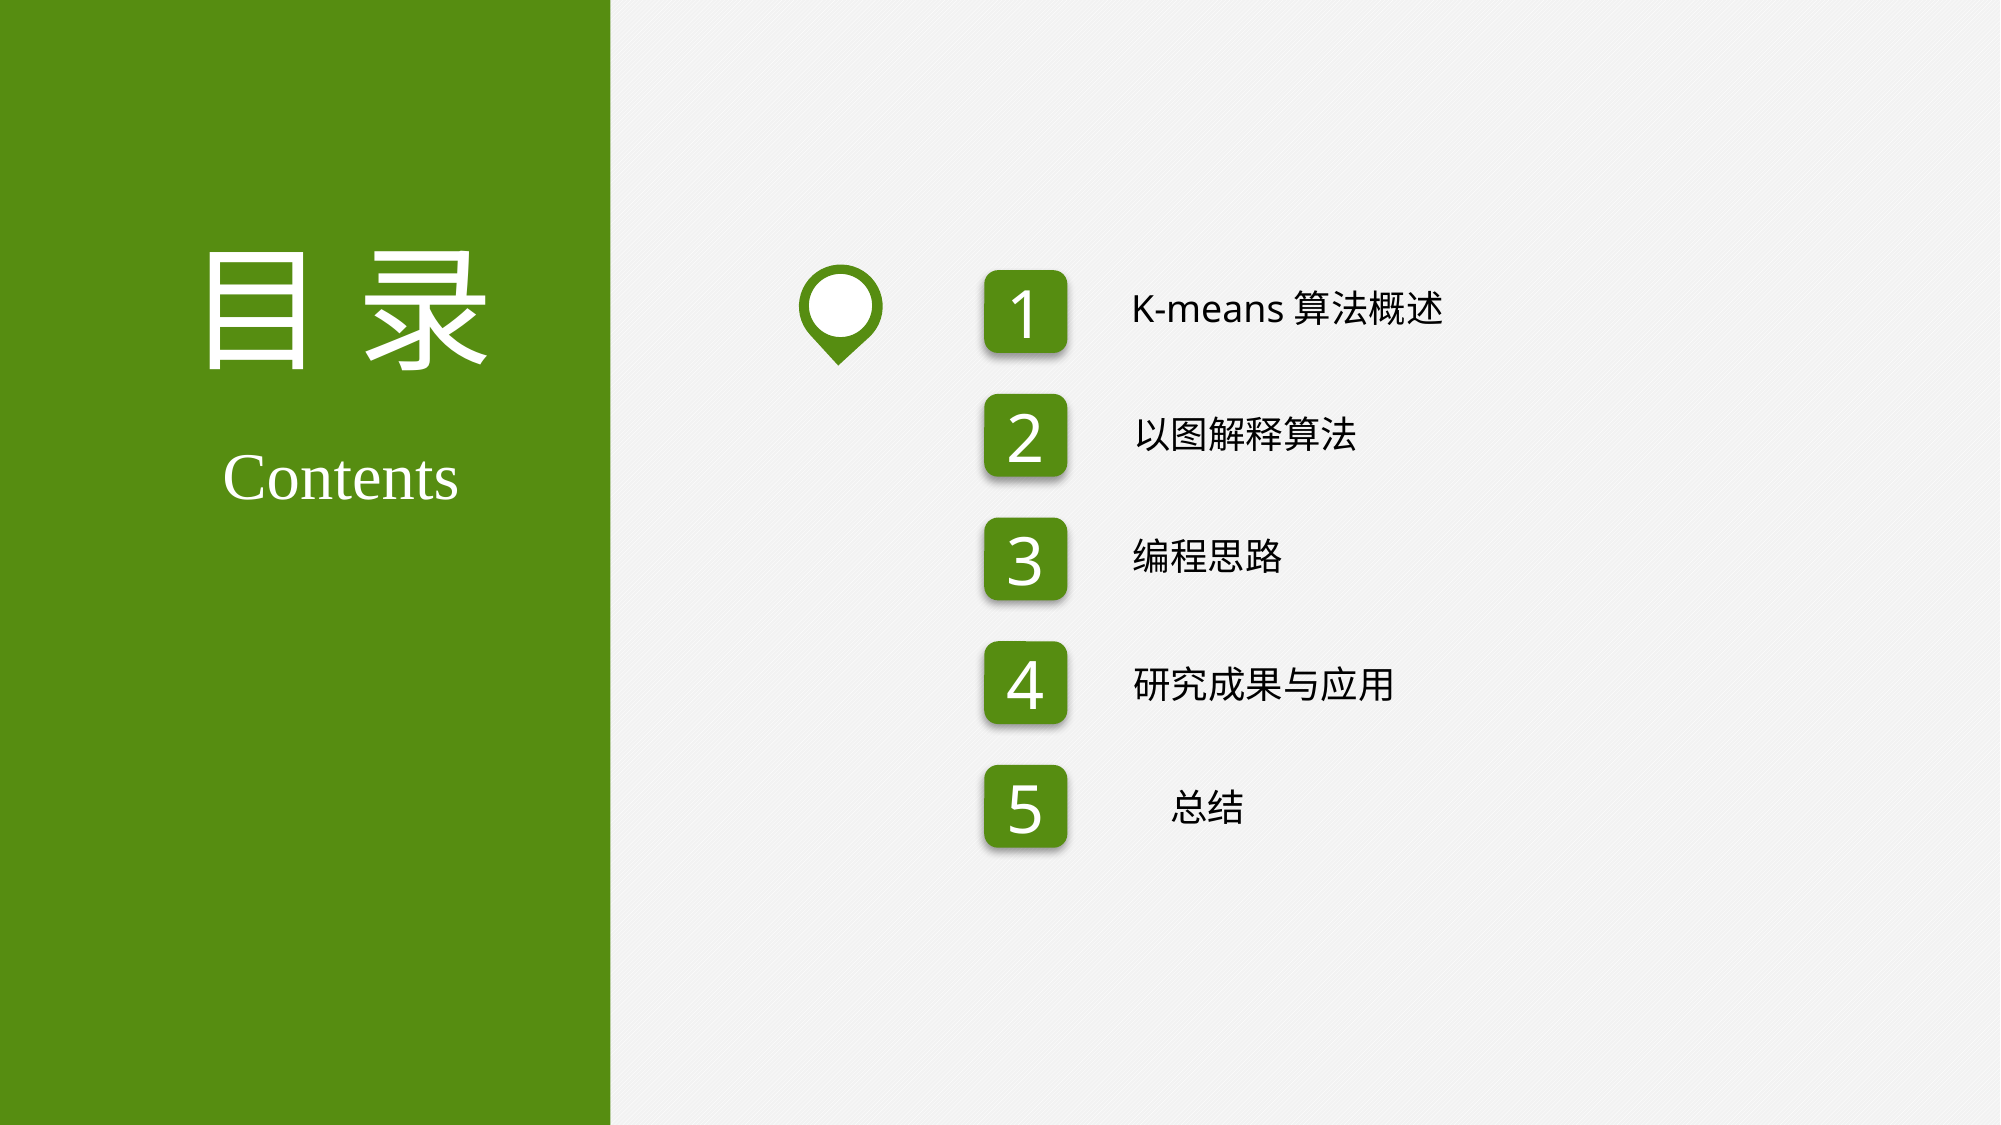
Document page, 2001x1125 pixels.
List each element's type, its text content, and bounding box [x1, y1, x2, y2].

text_box 4 [983, 640, 1069, 726]
text_box 以图解释算法 [1118, 403, 1373, 464]
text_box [799, 265, 882, 348]
text_box 编程思路 [1117, 525, 1298, 586]
text_box [0, 0, 611, 1125]
text_box 目 录 [173, 214, 509, 395]
text_box 2 [983, 392, 1069, 478]
text_box 1 [983, 269, 1069, 355]
text_box 总结 [1155, 776, 1260, 836]
text_box Contents [207, 425, 475, 521]
text_box 研究成果与应用 [1118, 653, 1411, 714]
text_box 5 [983, 763, 1069, 849]
text_box 3 [983, 516, 1069, 602]
text_box K-means算法概述 [1116, 277, 1459, 338]
